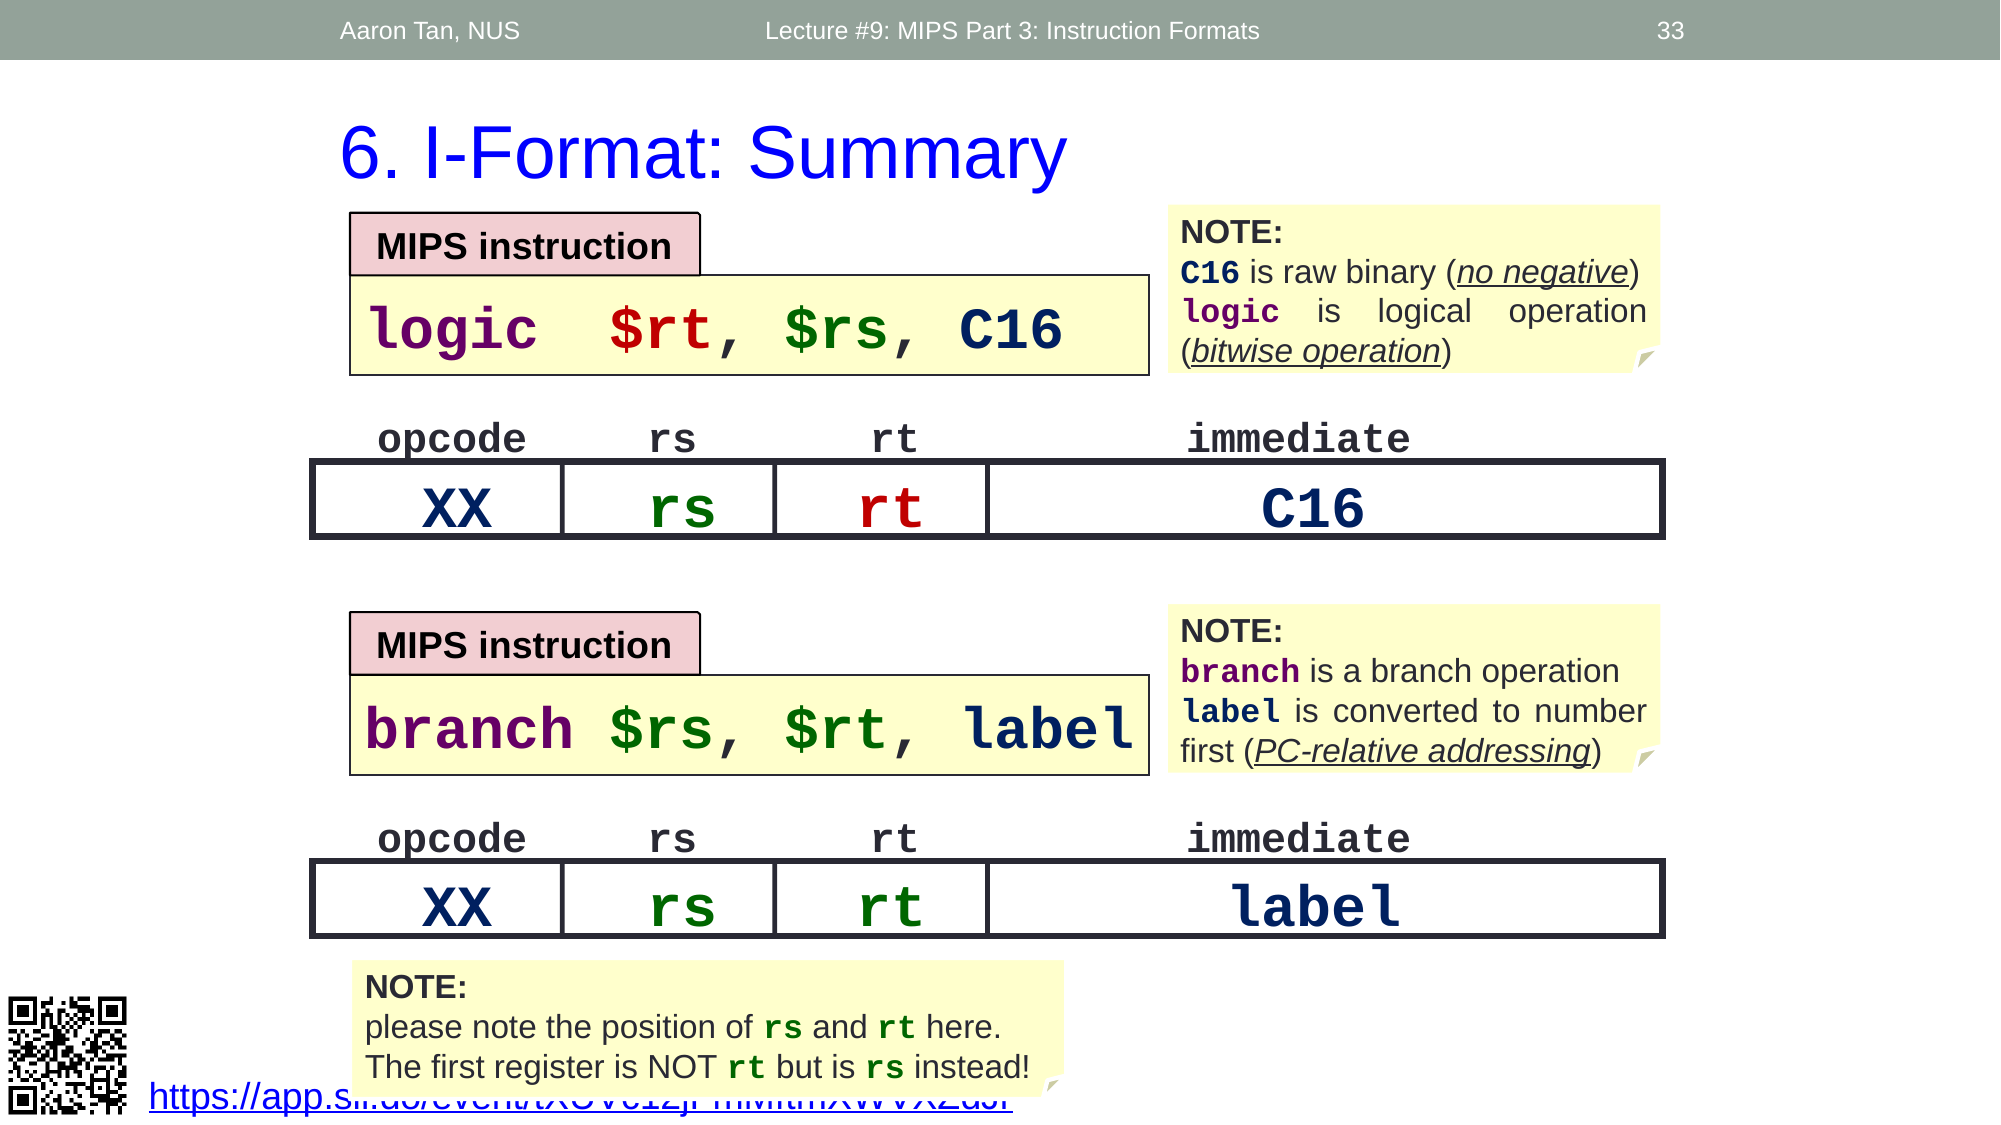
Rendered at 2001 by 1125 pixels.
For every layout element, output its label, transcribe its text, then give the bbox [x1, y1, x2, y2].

footer Lecture #9: MIPS Part 3: Instruction Formats [800, 3, 1558, 57]
text_box NOTE: C16 is raw binary (no negative) logic is logical operation (bitwise operation) [1163, 200, 1665, 378]
picture [0, 988, 134, 1122]
text_box NOTE: please note the position of rs and rt here. The first register is NOT rt but is rs instead! [347, 955, 1069, 1102]
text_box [312, 403, 1663, 548]
text_box 6. I-Format: Summary [324, 96, 1675, 202]
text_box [312, 802, 1663, 948]
slide_number Aaron Tan, NUS [324, 3, 800, 57]
slide_number 33 [1558, 3, 1700, 57]
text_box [349, 611, 1150, 775]
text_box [349, 212, 1150, 376]
text_box NOTE: branch is a branch operation label is converted to number first (PC-relative addressing) [1163, 599, 1665, 777]
